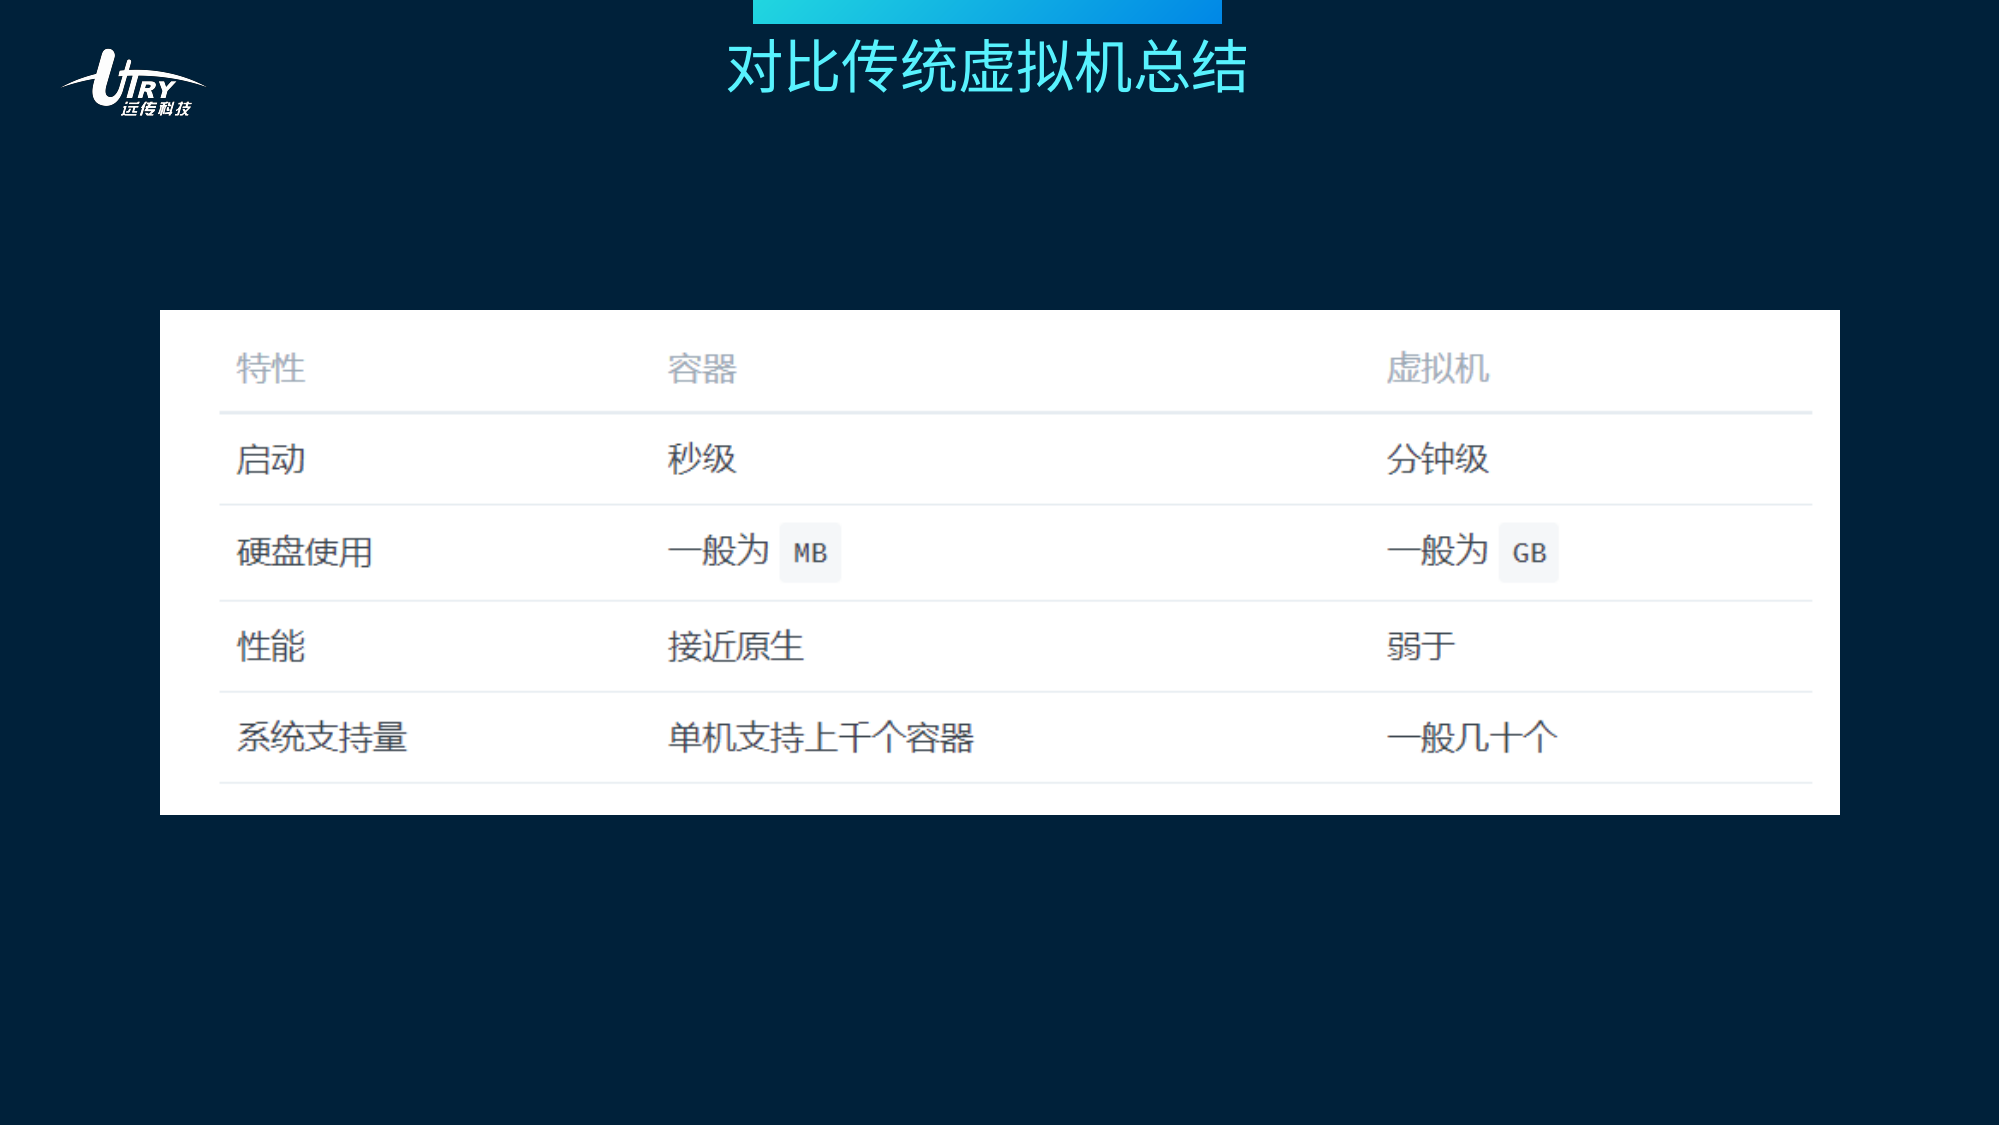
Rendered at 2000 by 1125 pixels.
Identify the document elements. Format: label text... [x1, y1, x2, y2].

picture [48, 38, 228, 139]
picture [160, 310, 1840, 815]
text_box [751, 0, 1224, 22]
text_box 对比传统虚拟机总结 [237, 22, 1738, 108]
